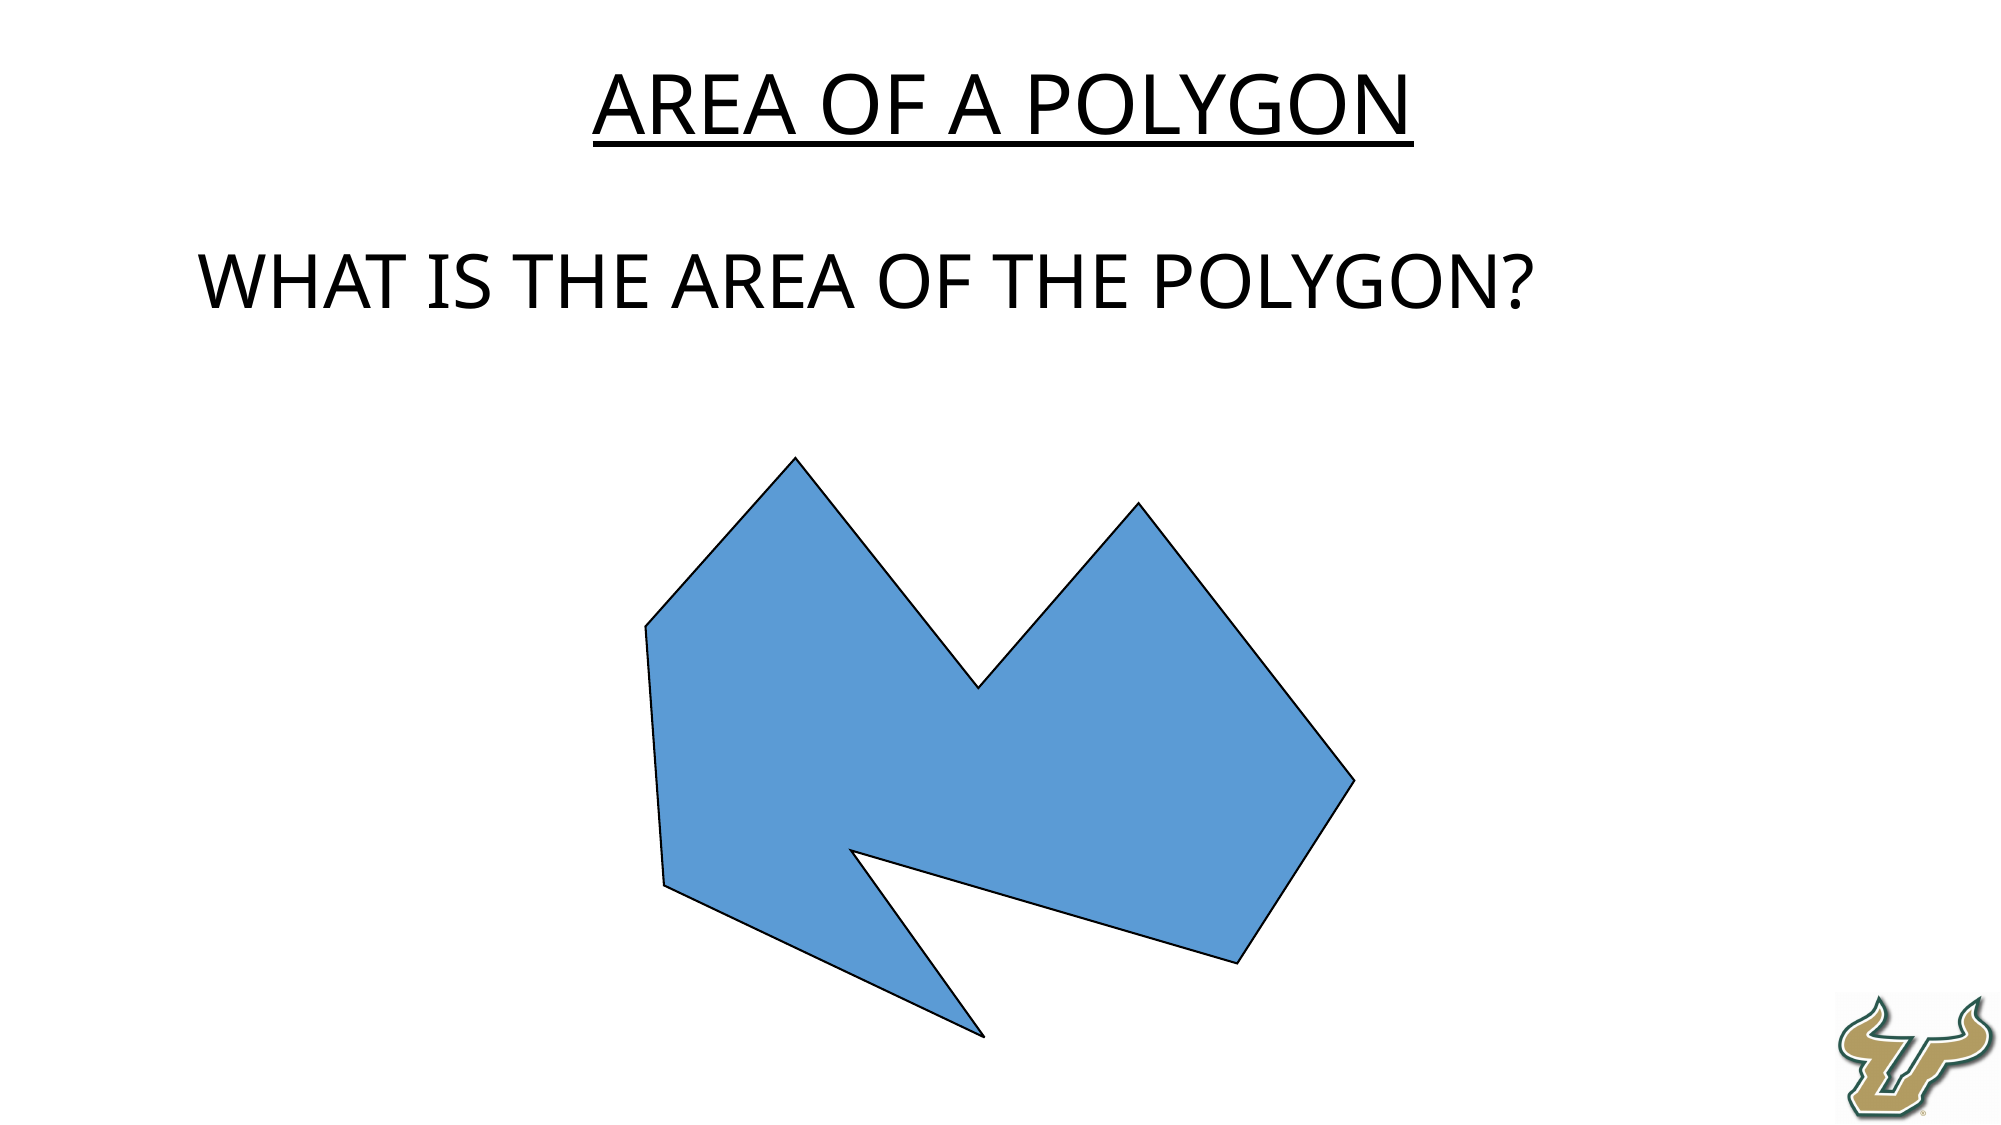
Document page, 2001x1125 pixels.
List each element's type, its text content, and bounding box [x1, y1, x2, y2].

list What is the area of the polygon? [107, 197, 1893, 990]
text_box [644, 456, 1356, 1039]
picture [1835, 992, 2000, 1124]
list Area of a Polygon [261, 43, 1739, 172]
